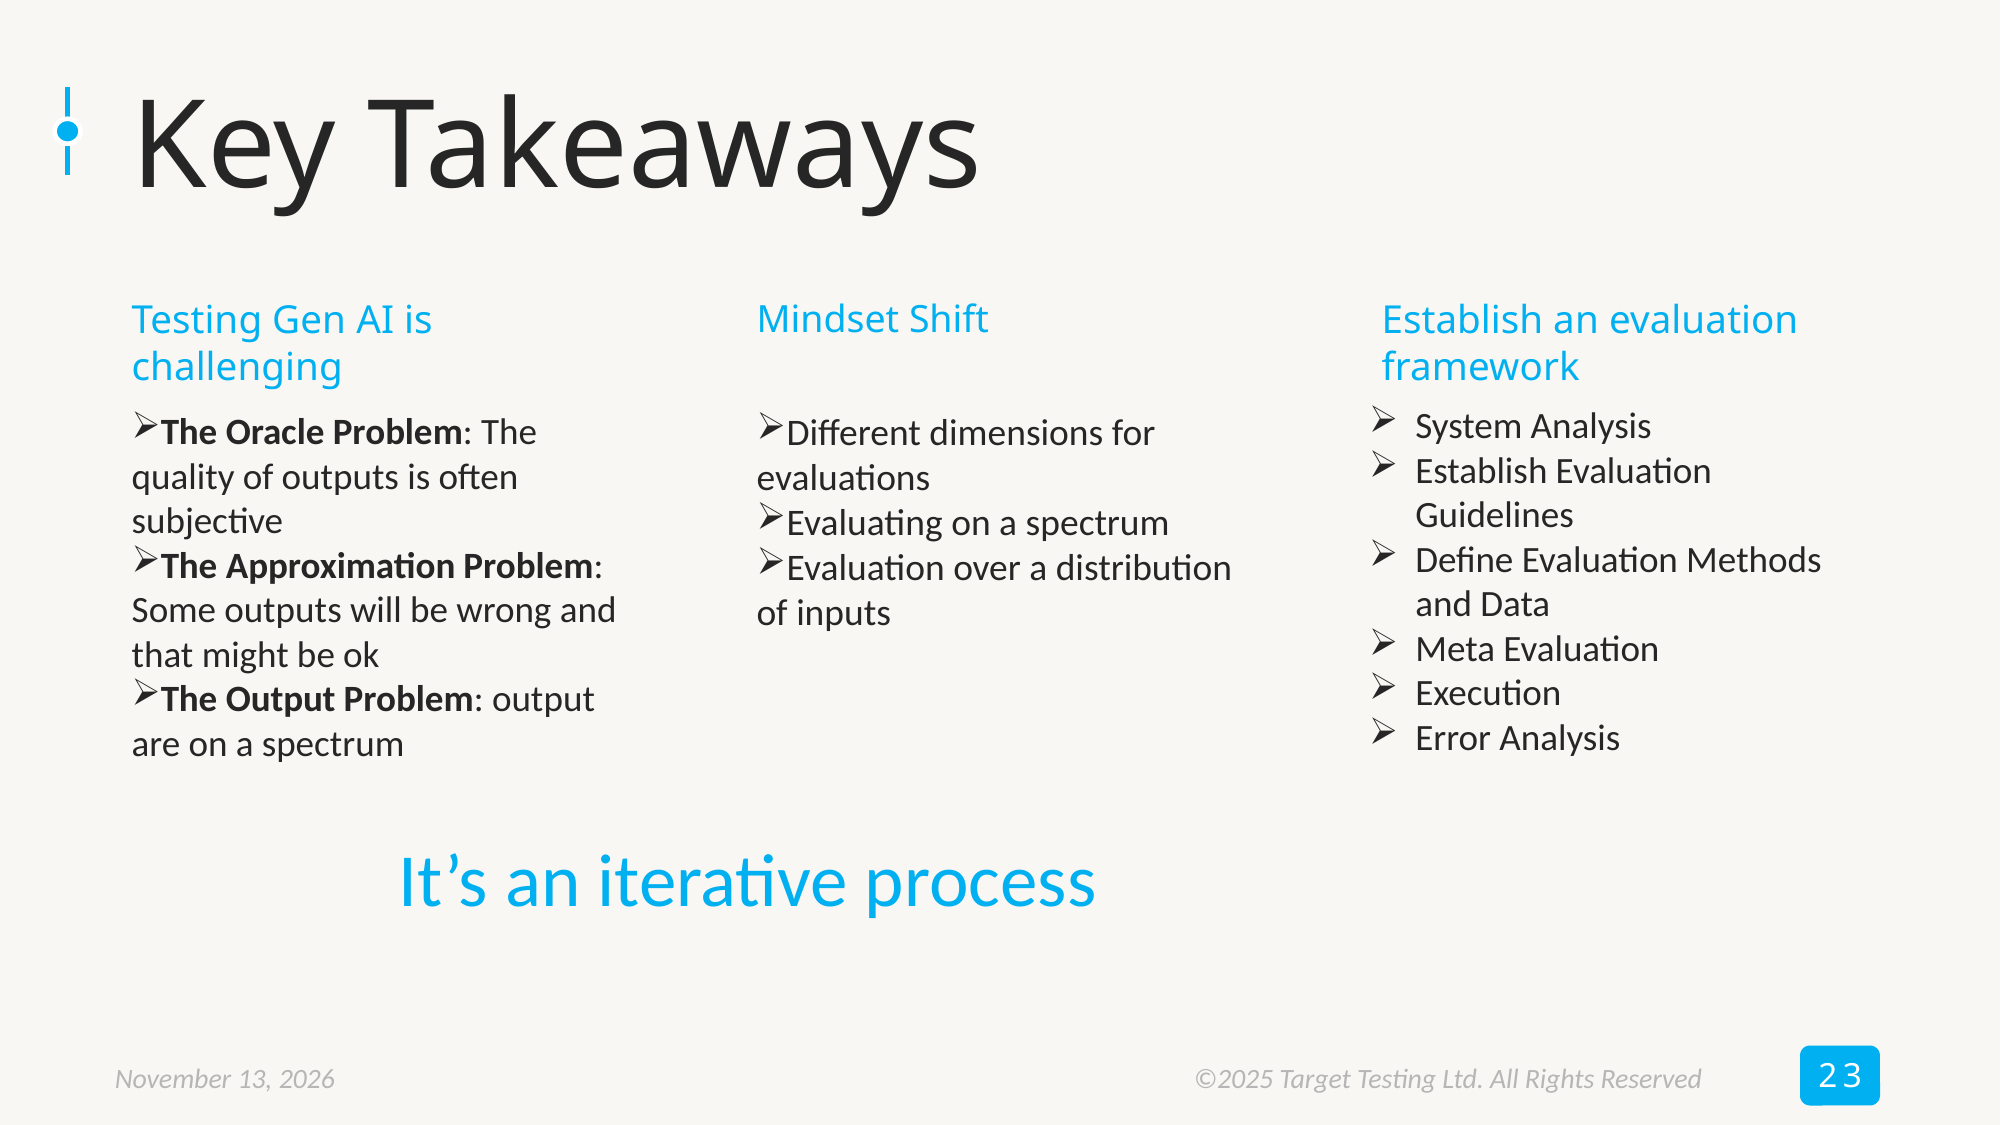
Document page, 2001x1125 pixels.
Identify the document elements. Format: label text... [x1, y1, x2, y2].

list The Oracle Problem: The quality of outputs is often subjective The Approximation Problem: Some outputs will be wrong and that might be ok The Output Problem: output are on a spectrum [116, 400, 650, 776]
list Mindset Shift [741, 287, 1275, 396]
title Key Takeaways [116, 45, 1900, 233]
footer ©2025 Target Testing Ltd. All Rights Reserved [849, 1052, 1717, 1102]
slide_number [99, 1052, 567, 1102]
slide_number 23 [1800, 1045, 1881, 1106]
text_box System Analysis Establish Evaluation Guidelines Define Evaluation Methods and Data Meta Evaluation Execution Error Analysis [1354, 394, 1888, 769]
text_box It’s an iterative process [383, 823, 1317, 919]
list Establish an evaluation framework [1366, 287, 1900, 396]
list Testing Gen AI is challenging [116, 287, 650, 396]
list Different dimensions for evaluations Evaluating on a spectrum Evaluation over a distribution of inputs [741, 400, 1275, 776]
